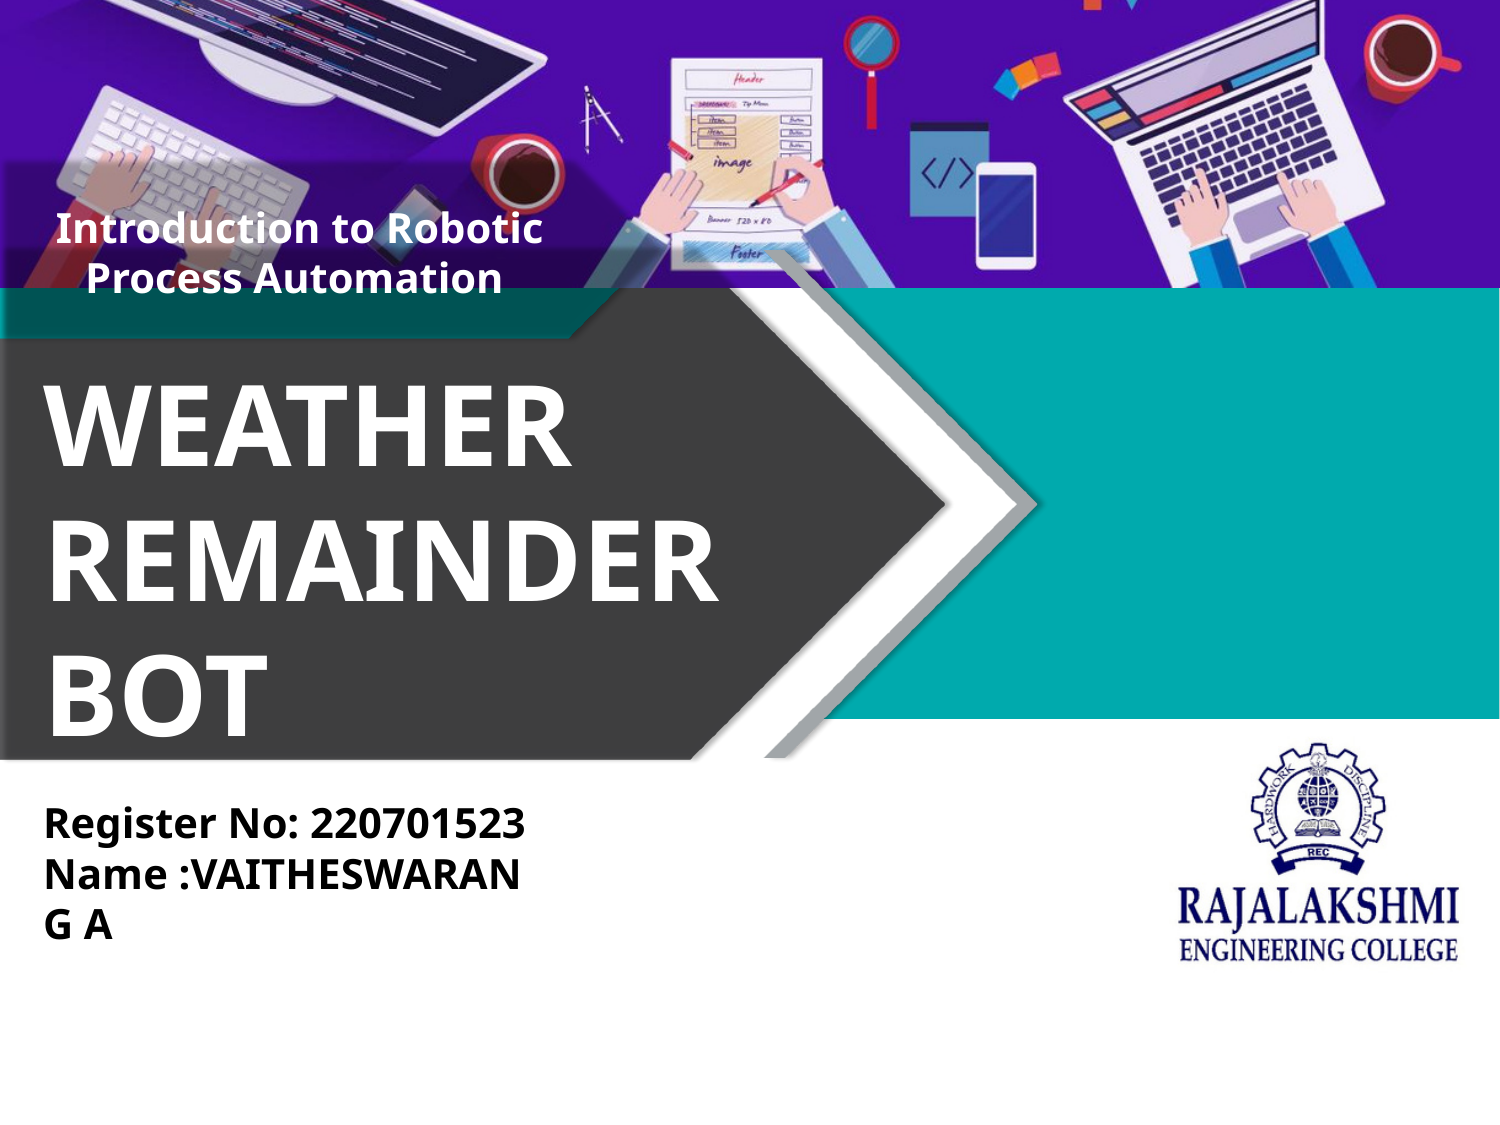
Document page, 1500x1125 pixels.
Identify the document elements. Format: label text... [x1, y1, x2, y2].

text_box Register No: 220701523 Name :VAITHESWARAN G A [43, 797, 555, 1048]
text_box Introduction to Robotic Process Automation [45, 201, 555, 302]
text_box [763, 250, 1038, 758]
text_box [0, 240, 959, 768]
text_box [0, 0, 1500, 288]
text_box WEATHER REMAINDER BOT [43, 353, 937, 759]
text_box [0, 153, 671, 347]
text_box [761, 242, 1053, 766]
text_box [1169, 728, 1467, 982]
text_box [29, 789, 739, 1007]
text_box [1053, 288, 1500, 720]
